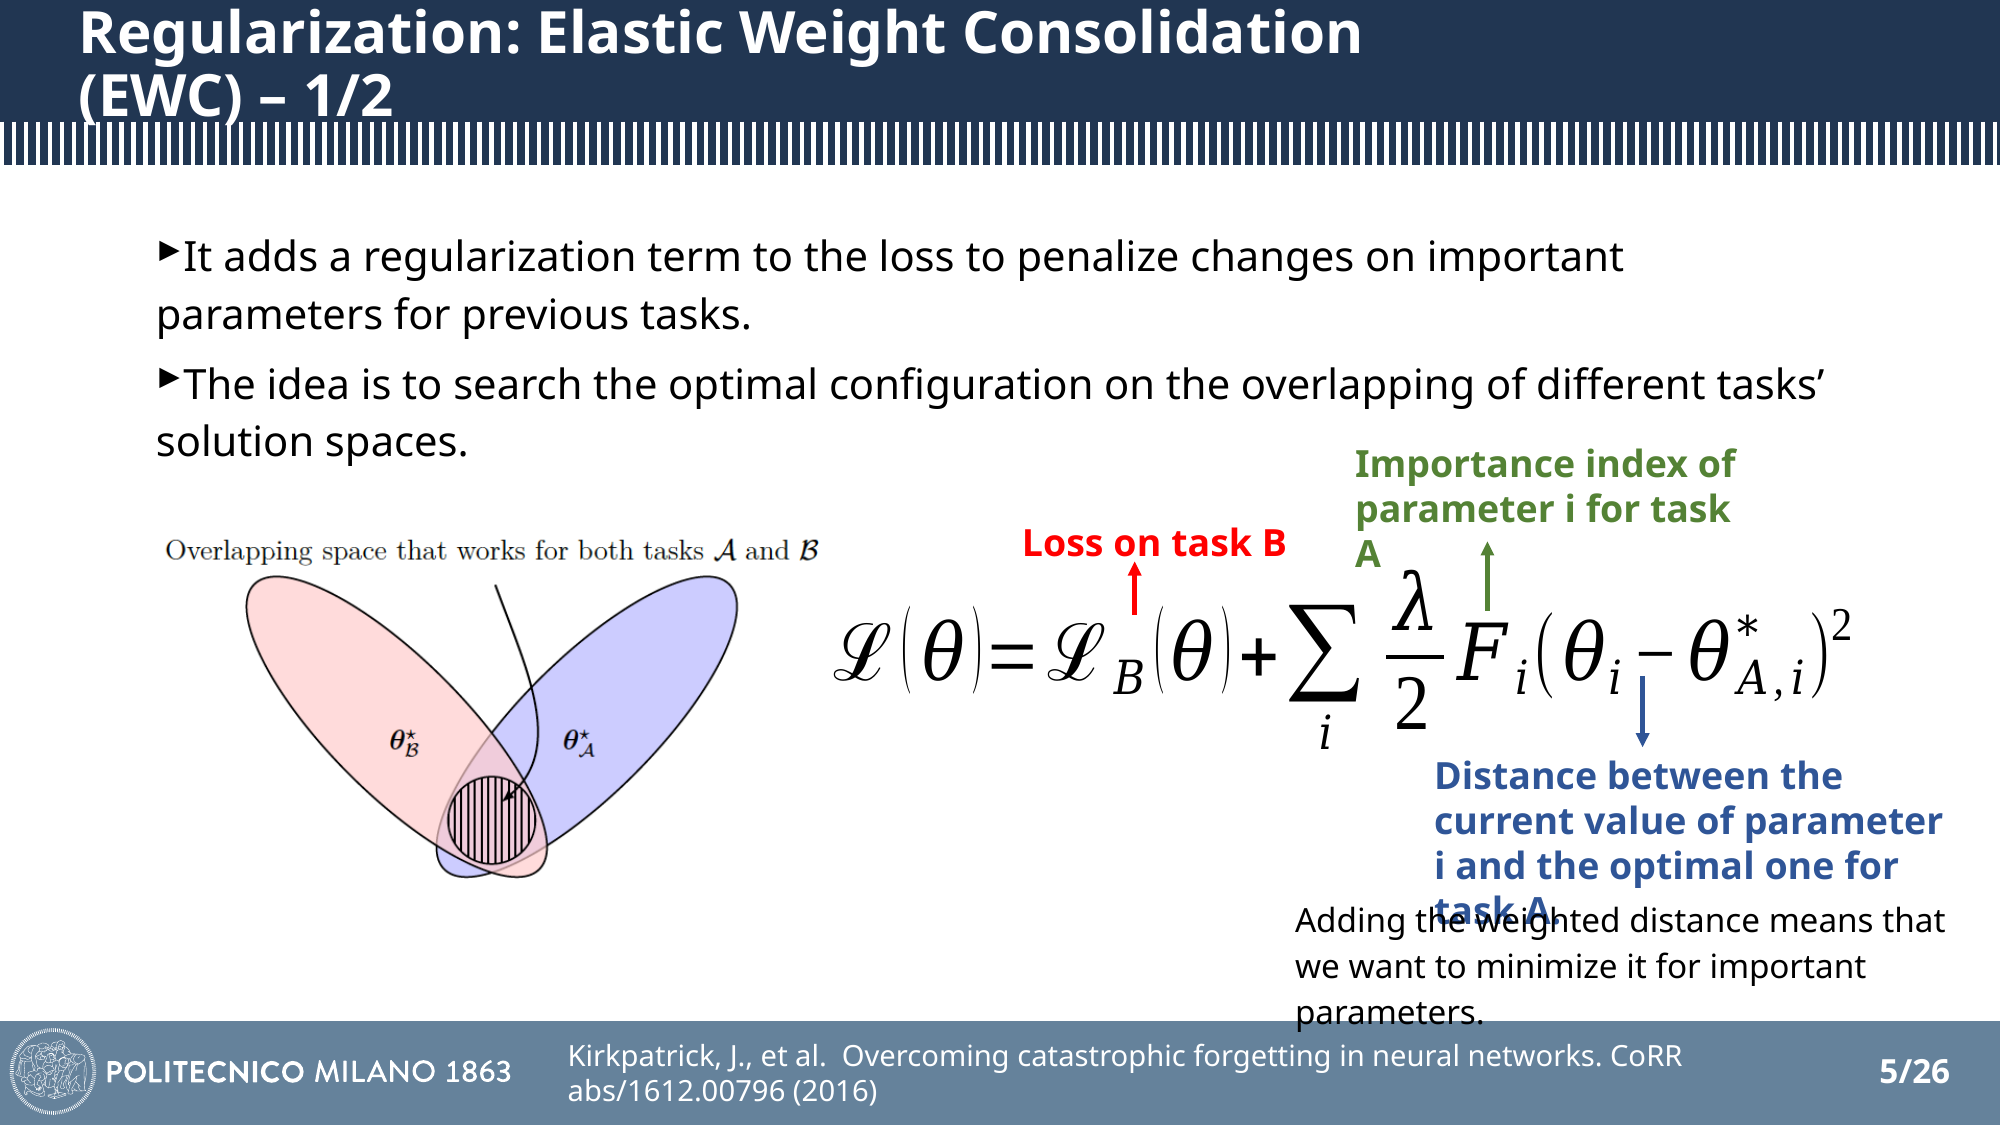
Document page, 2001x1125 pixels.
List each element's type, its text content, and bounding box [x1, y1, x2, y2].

slide_number 5 [1893, 1043, 1966, 1104]
text_box Regularization: Elastic Weight Consolidation (EWC) – 1/2 [63, 21, 1551, 111]
text_box Loss on task B [1007, 511, 1309, 571]
text_box Distance between the current value of parameter i and the optimal one for task A. [1419, 744, 1966, 886]
text_box It adds a regularization term to the loss to penalize changes on important parameters for previous tasks. The idea is to search the optimal configuration on the overlapping of different tasks’ solution spaces. [148, 215, 1852, 473]
text_box Importance index of parameter i for task A [1340, 432, 1768, 583]
text_box Kirkpatrick, J., et al. Overcoming catastrophic forgetting in neural networks. CoRR abs/1612.00796 (2016) [552, 1030, 1893, 1115]
text_box Adding the weighted distance means that we want to minimize it for important parameters. [1287, 886, 2000, 1039]
picture [148, 522, 843, 904]
